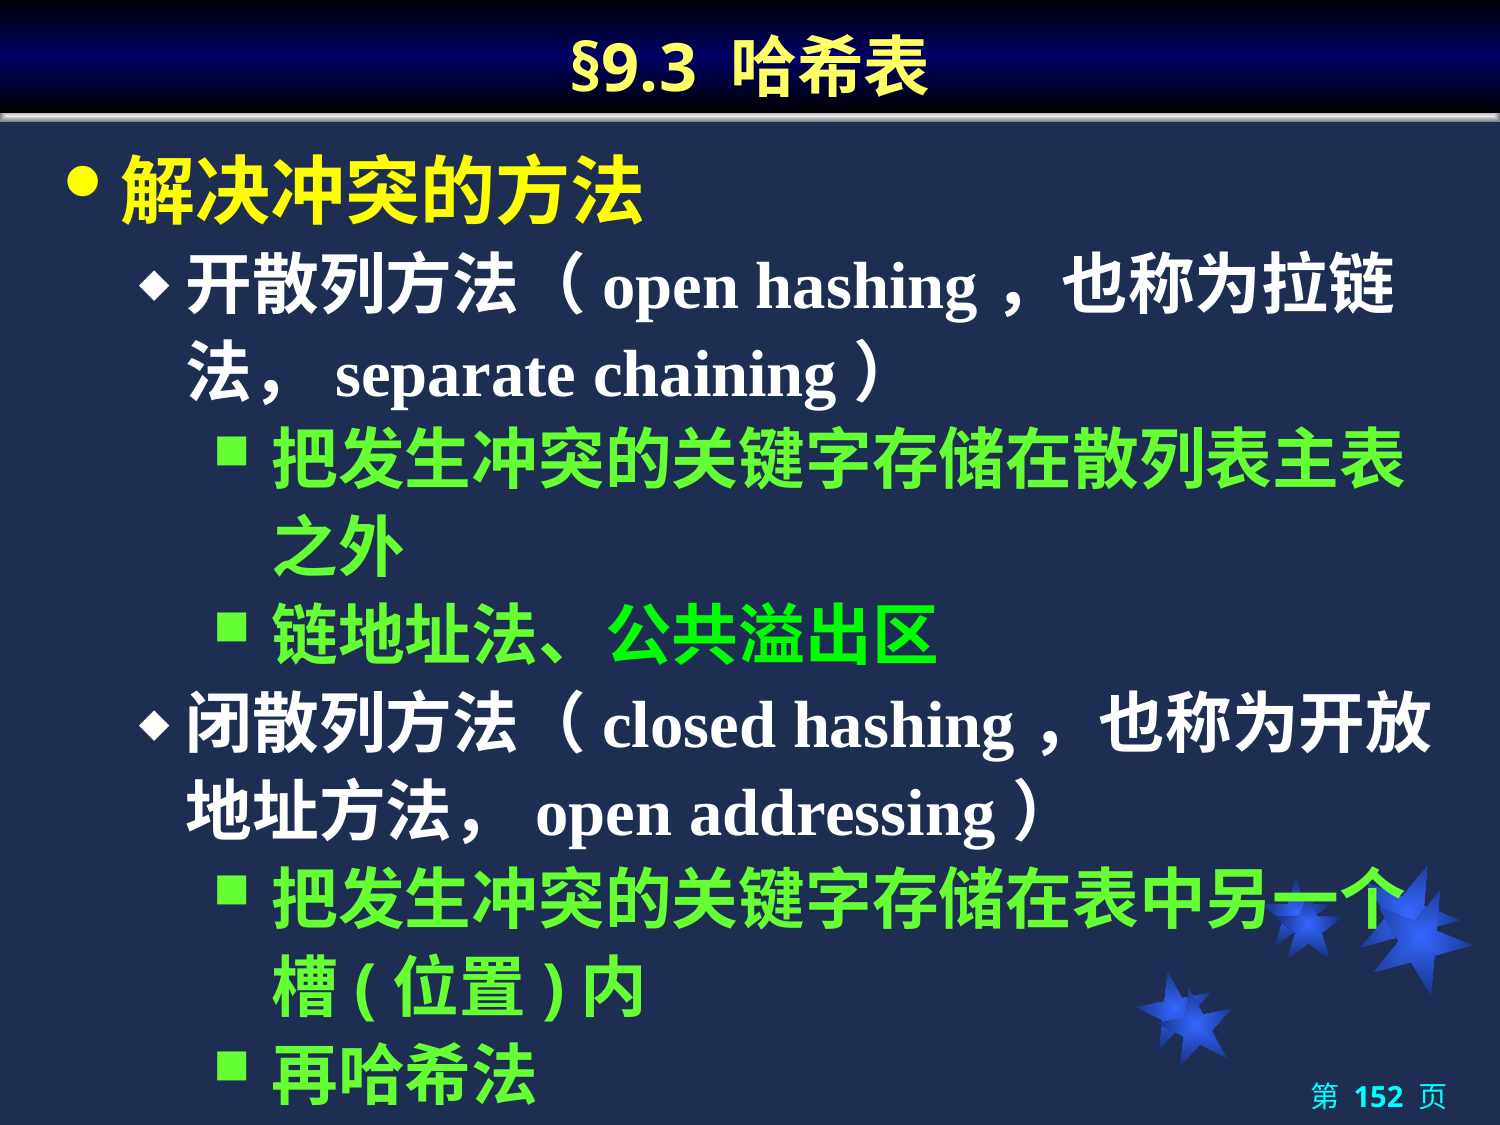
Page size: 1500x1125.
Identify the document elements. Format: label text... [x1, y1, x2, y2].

list 解决冲突的方法 开散列方法（open hashing，也称为拉链法，separate chaining） 把发生冲突的关键字存储在散列表主表之外 链地址法、公共溢出区 闭散列方法（closed hashing，也称为开放地址方法，open addressing） 把发生冲突的关键字存储在表中另一个槽(位置)内 再哈希法 [48, 126, 1464, 1068]
title §9.3 哈希表 [0, 0, 1500, 113]
slide_number 第 152 页 [1067, 1070, 1463, 1125]
